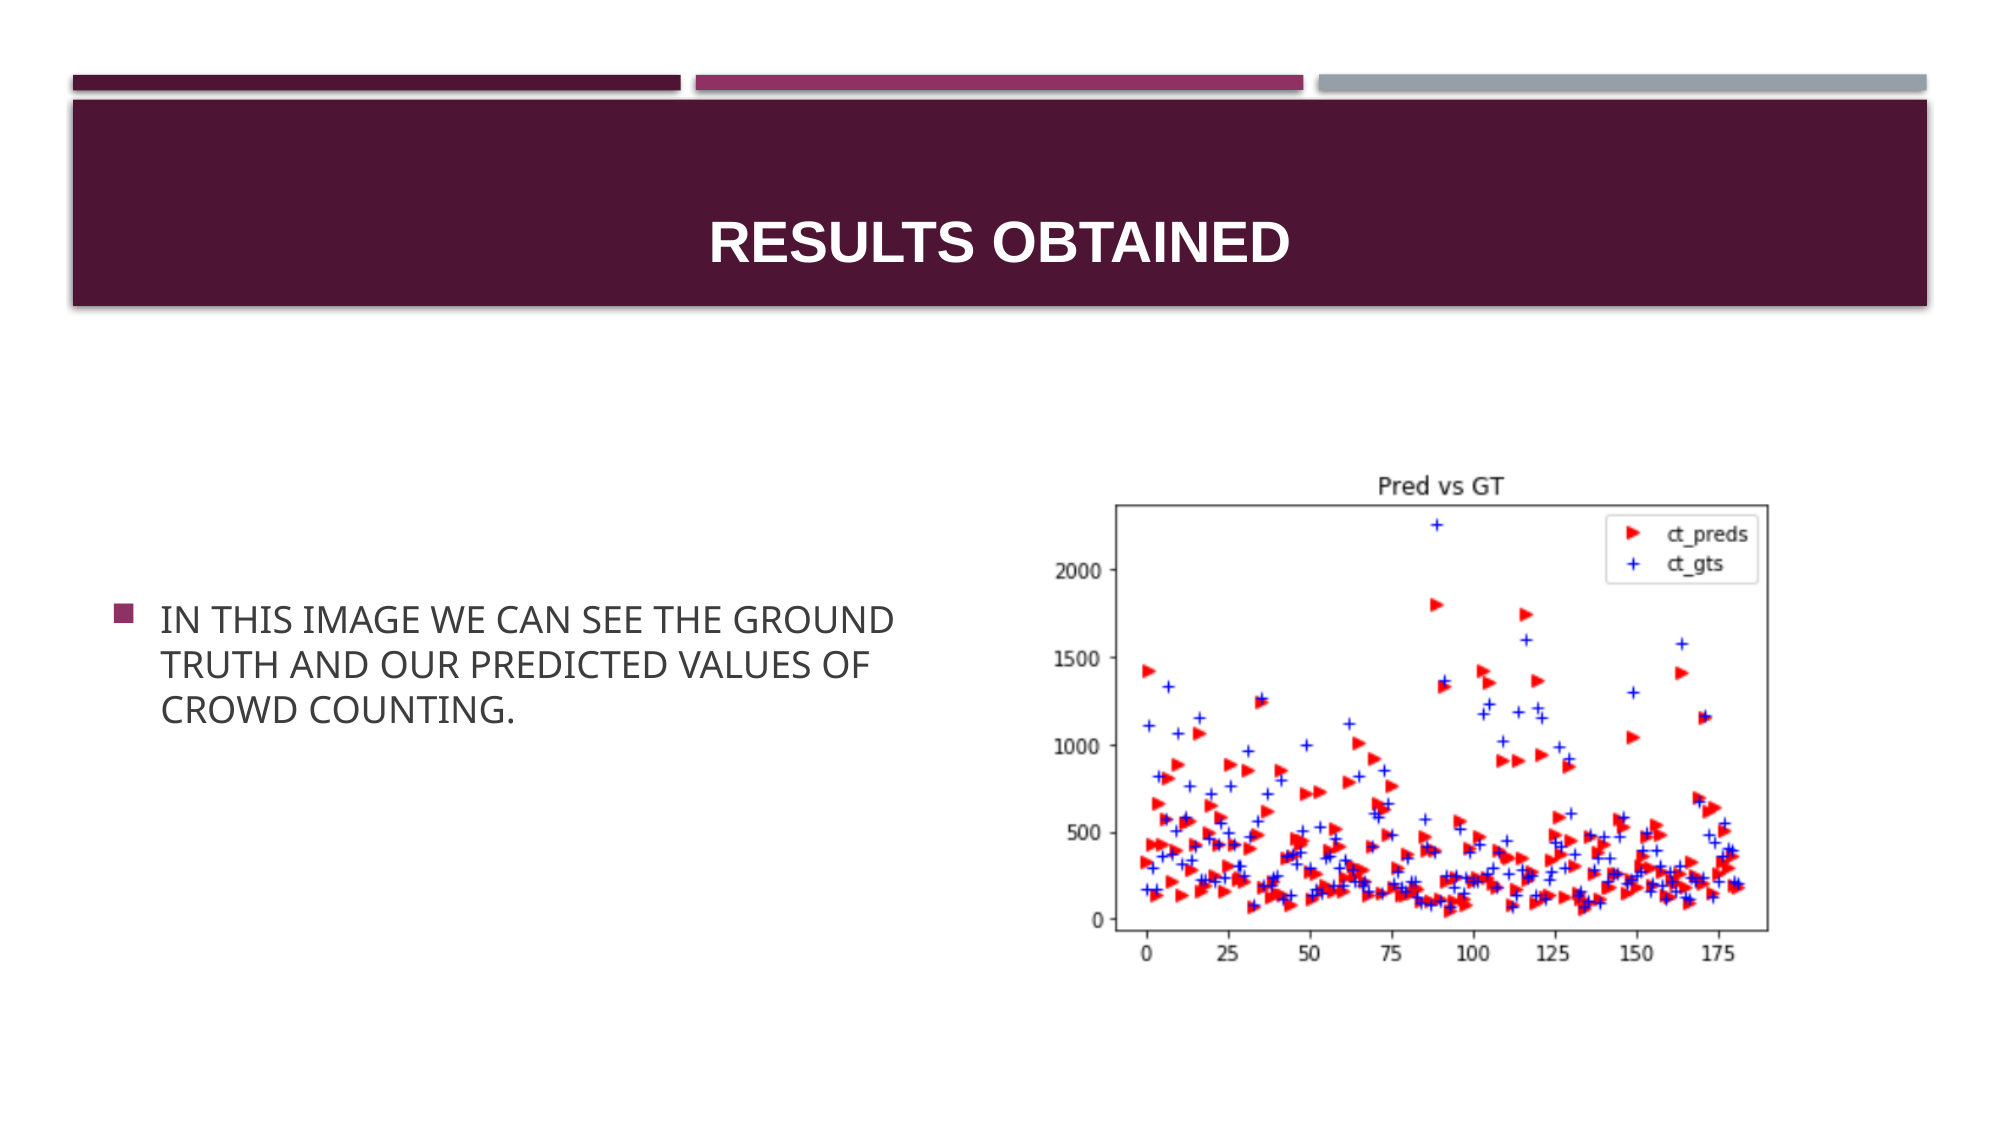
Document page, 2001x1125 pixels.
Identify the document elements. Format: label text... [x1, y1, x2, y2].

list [1050, 464, 1792, 979]
title RESULTS OBTAINED [95, 119, 1905, 282]
list IN THIS IMAGE WE CAN SEE THE GROUND TRUTH AND OUR PREDICTED VALUES OF CROWD COUNTING. [95, 365, 985, 962]
